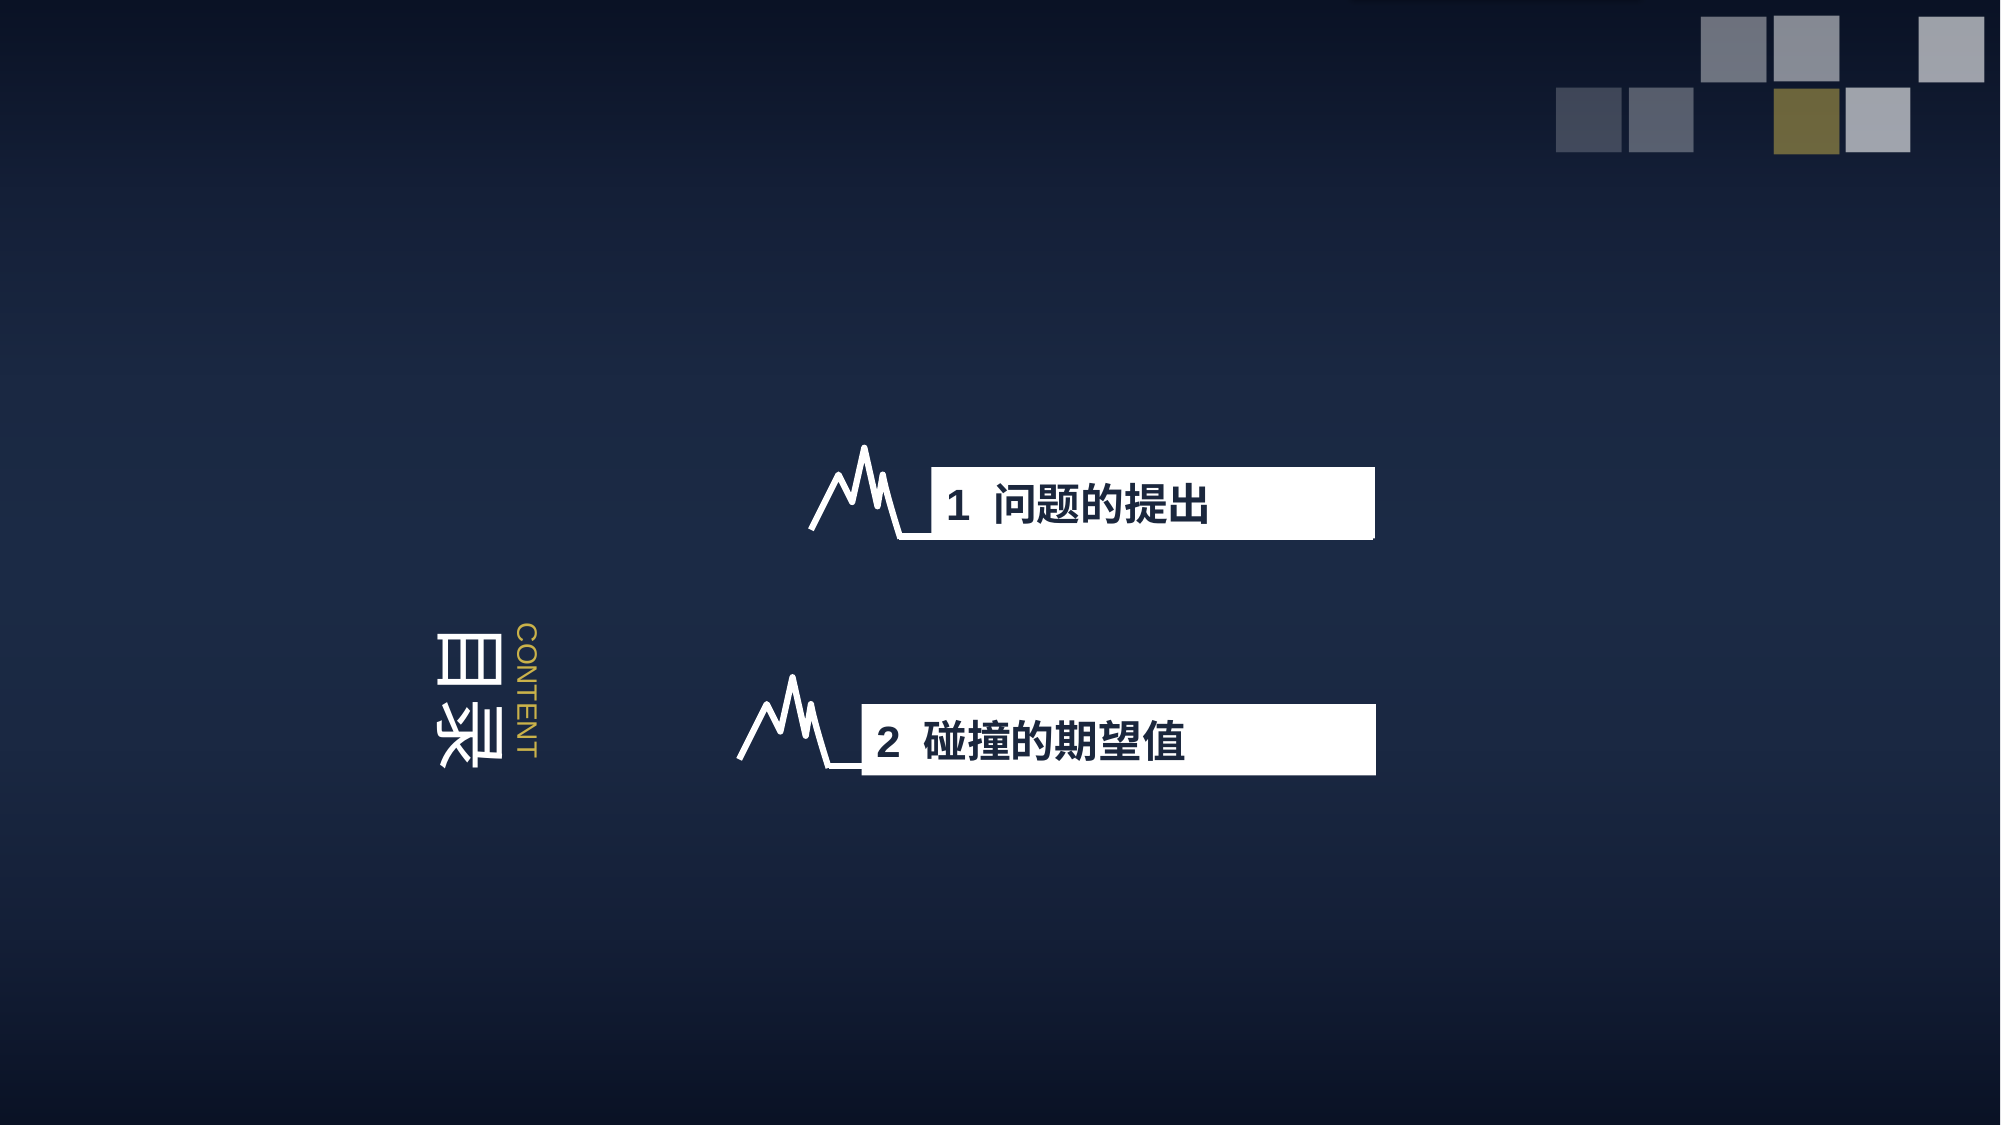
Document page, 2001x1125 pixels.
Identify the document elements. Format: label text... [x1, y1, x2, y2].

text_box CONTENT [488, 608, 553, 883]
picture [0, 0, 2001, 1125]
text_box 1 问题的提出 [1373, 465, 1377, 540]
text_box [738, 676, 1304, 769]
text_box 2 碰撞的期望值 [859, 702, 1378, 778]
text_box 目录 [404, 607, 526, 878]
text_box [810, 447, 1374, 539]
